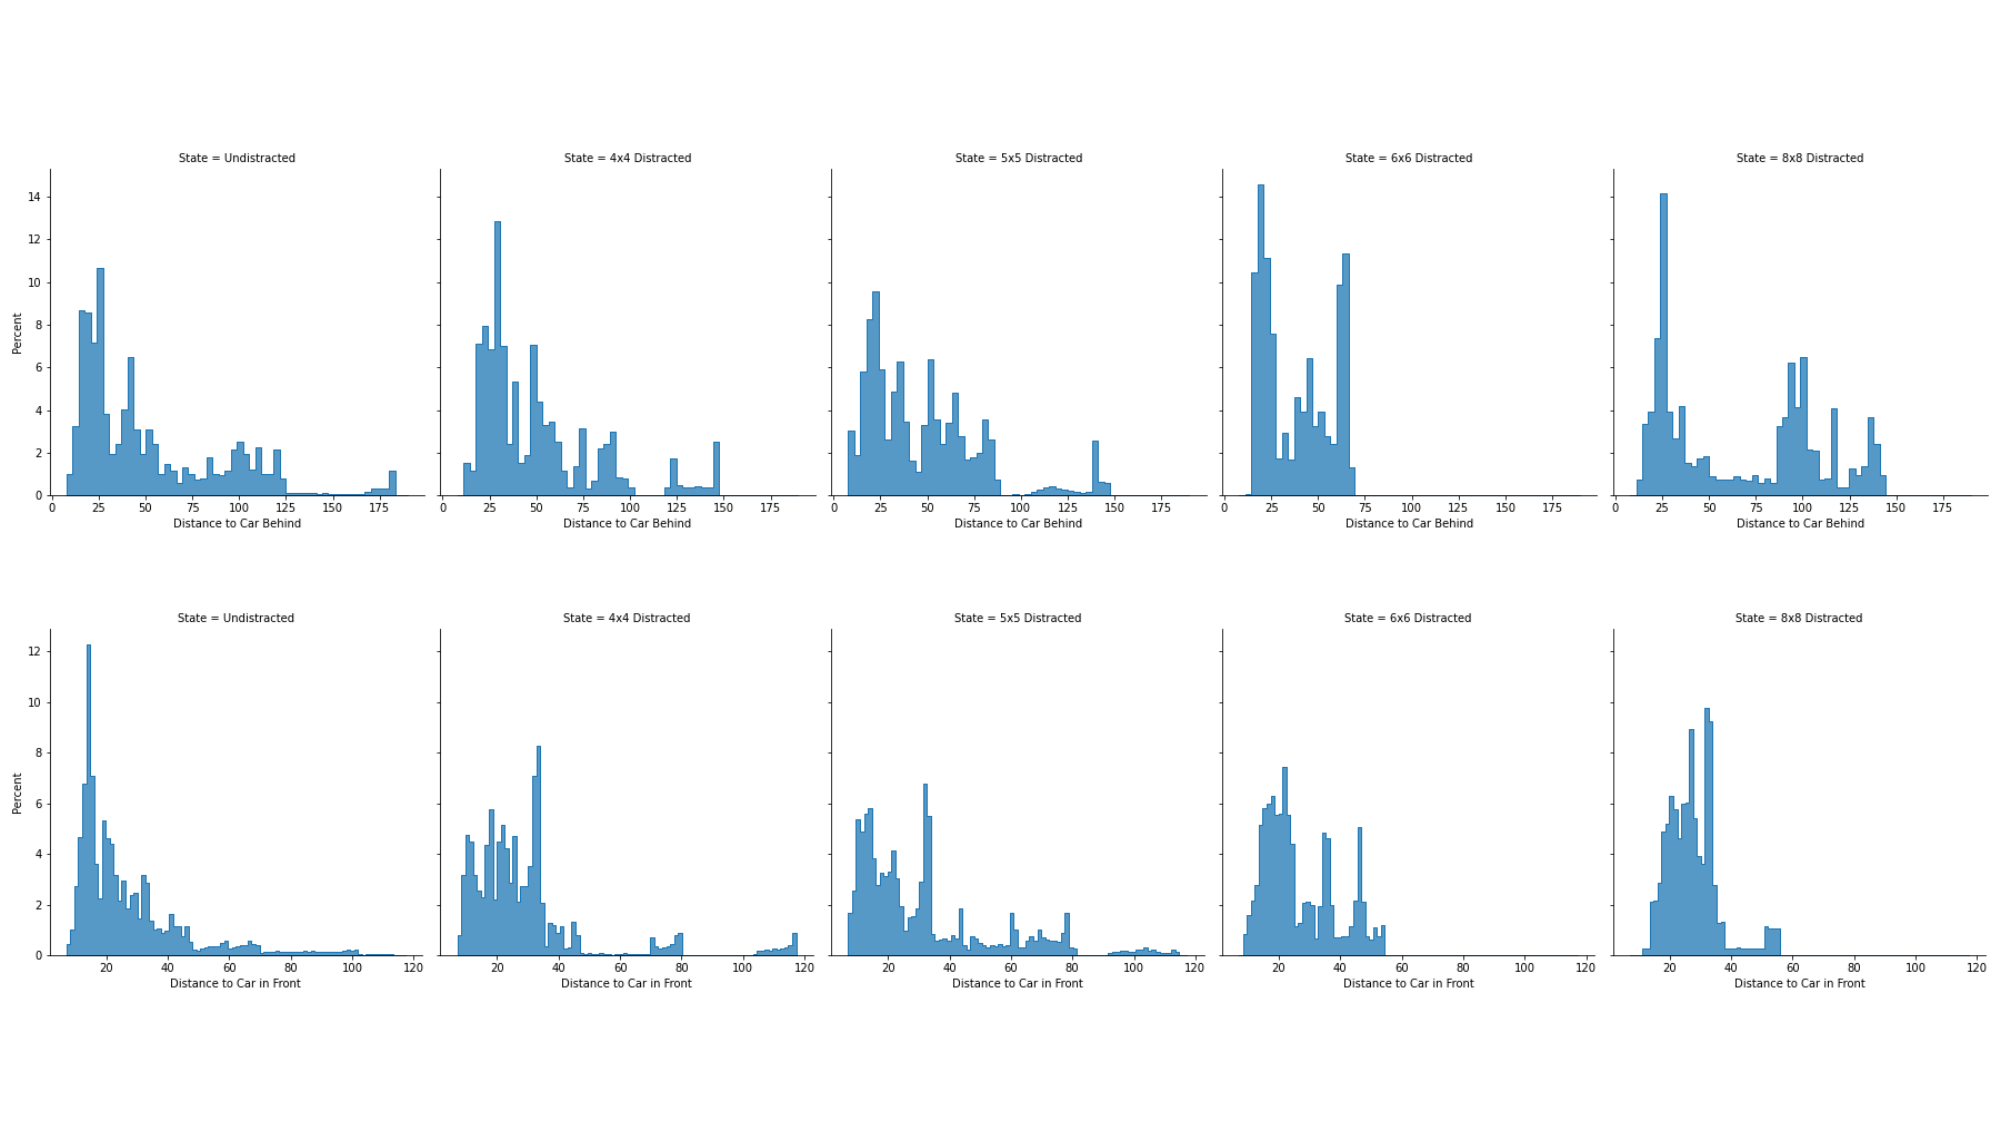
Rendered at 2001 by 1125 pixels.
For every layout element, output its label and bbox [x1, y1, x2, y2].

picture [0, 601, 2000, 1002]
picture [0, 141, 2000, 542]
